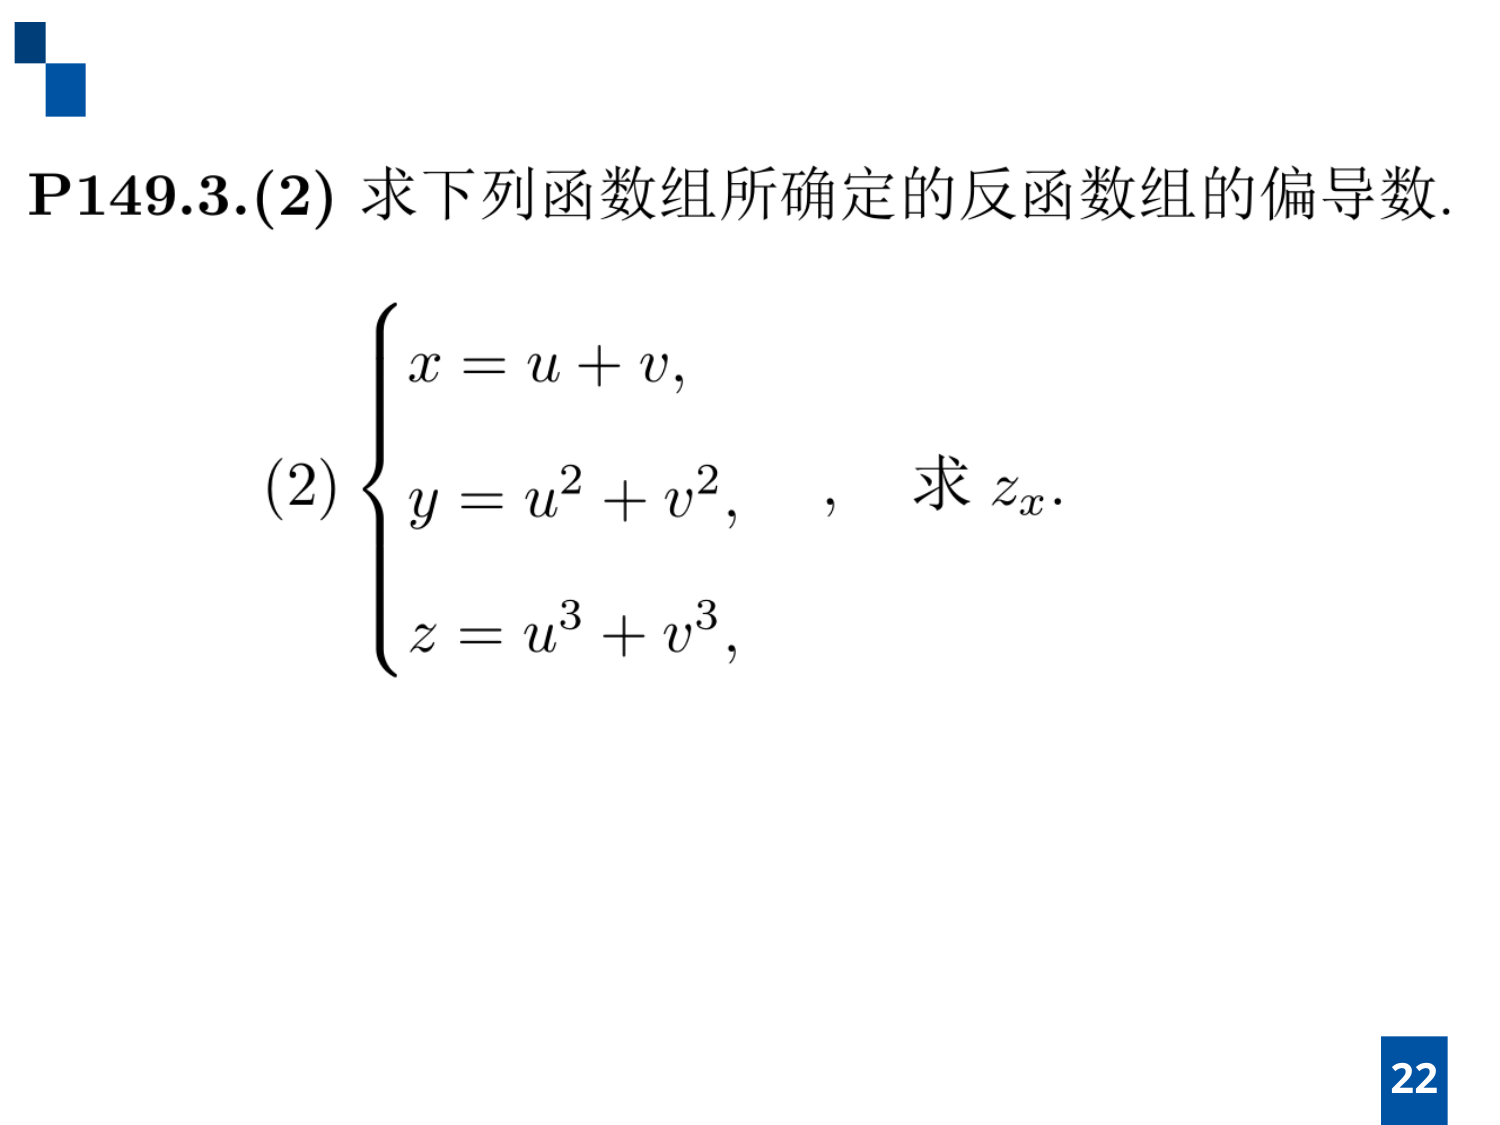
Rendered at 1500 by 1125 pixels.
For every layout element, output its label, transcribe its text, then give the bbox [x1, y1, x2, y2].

slide_number 22 [1328, 1050, 1500, 1111]
picture [0, 121, 1500, 741]
